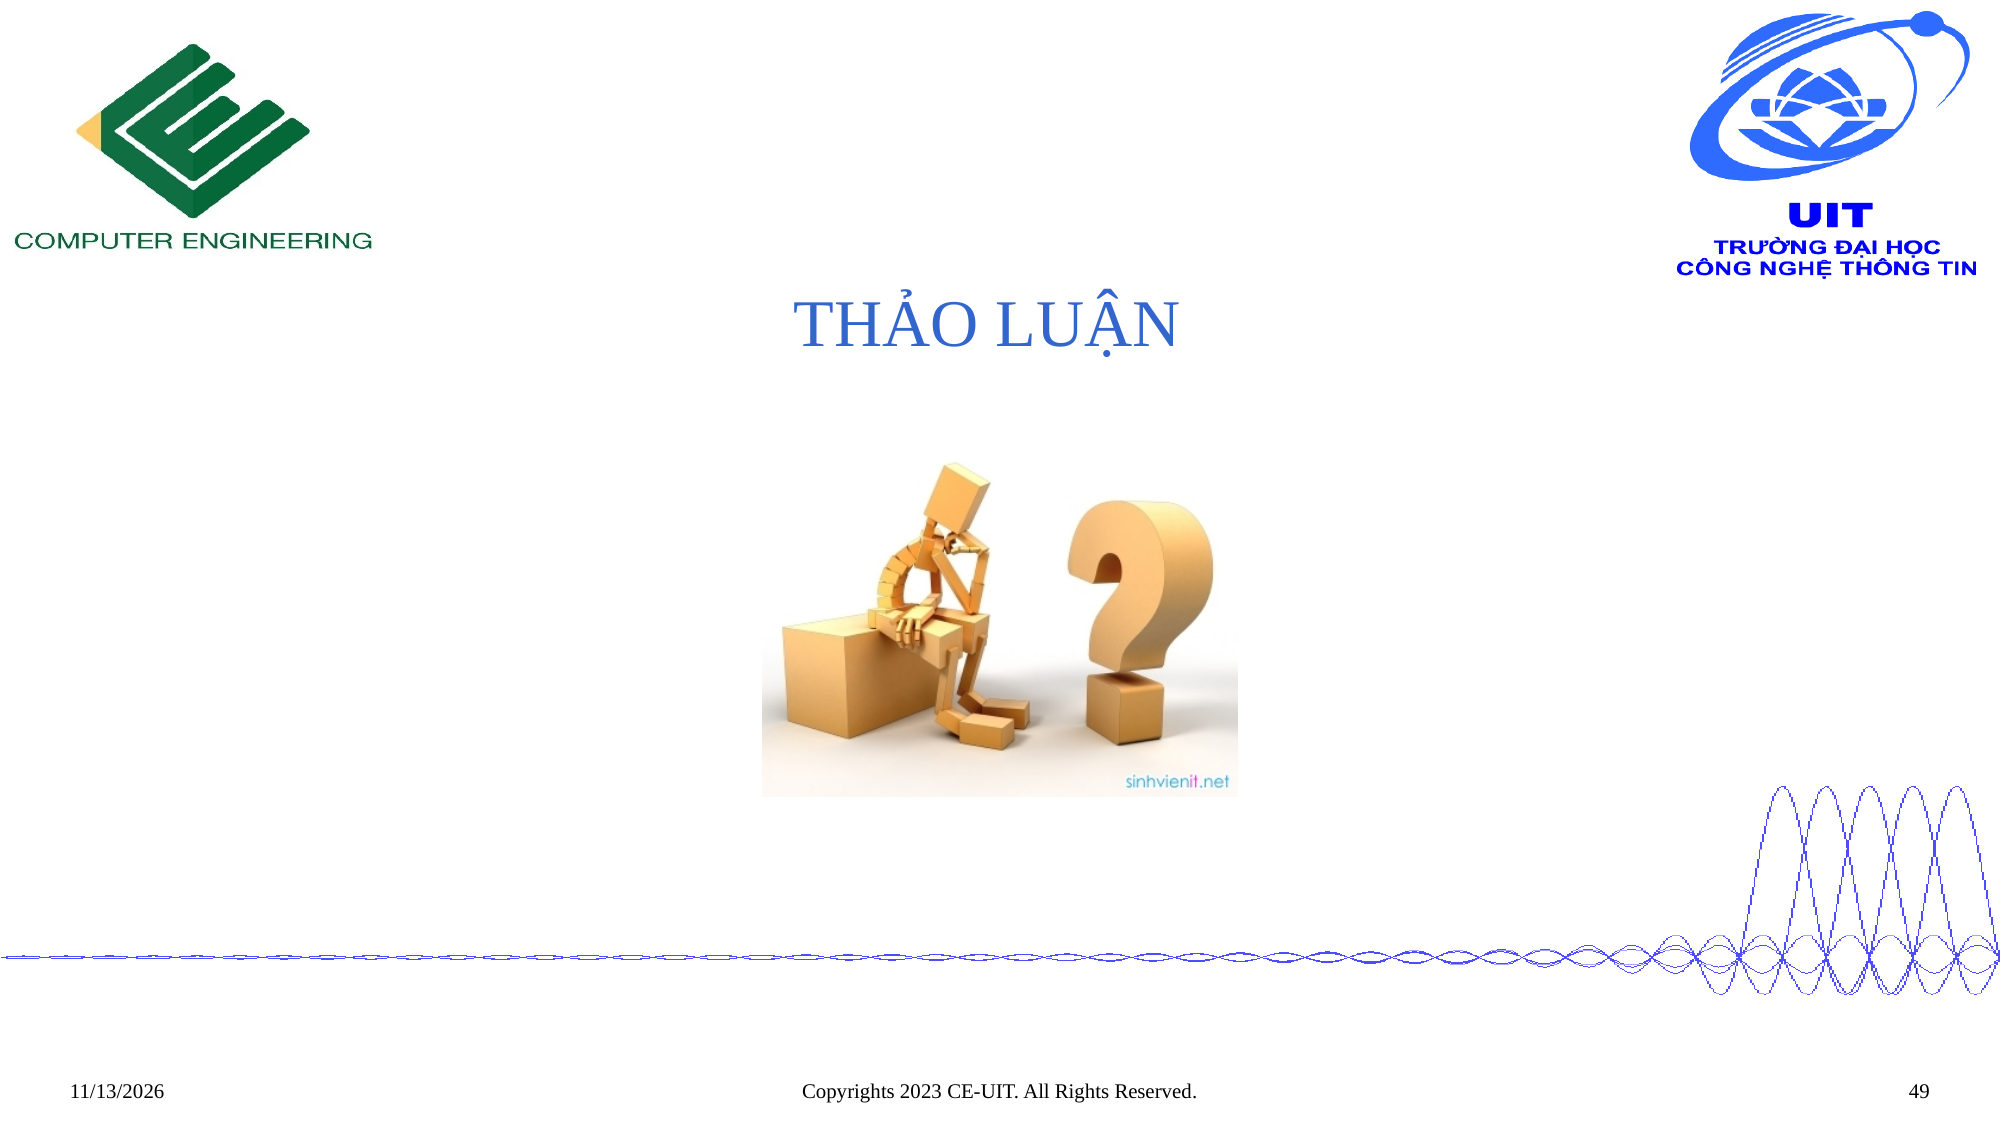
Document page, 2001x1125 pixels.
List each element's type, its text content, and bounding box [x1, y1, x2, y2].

title Nguyên tắc thiết kế của Windows [0, 763, 2000, 1008]
picture [1677, 11, 1976, 279]
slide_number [54, 1070, 385, 1118]
title THẢO LUẬN [349, 199, 1626, 441]
picture [762, 440, 1238, 798]
slide_number 49 [1561, 1070, 1946, 1118]
footer Copyrights 2023 CE-UIT. All Rights Reserved. [385, 1070, 1561, 1118]
picture [0, 1, 386, 291]
